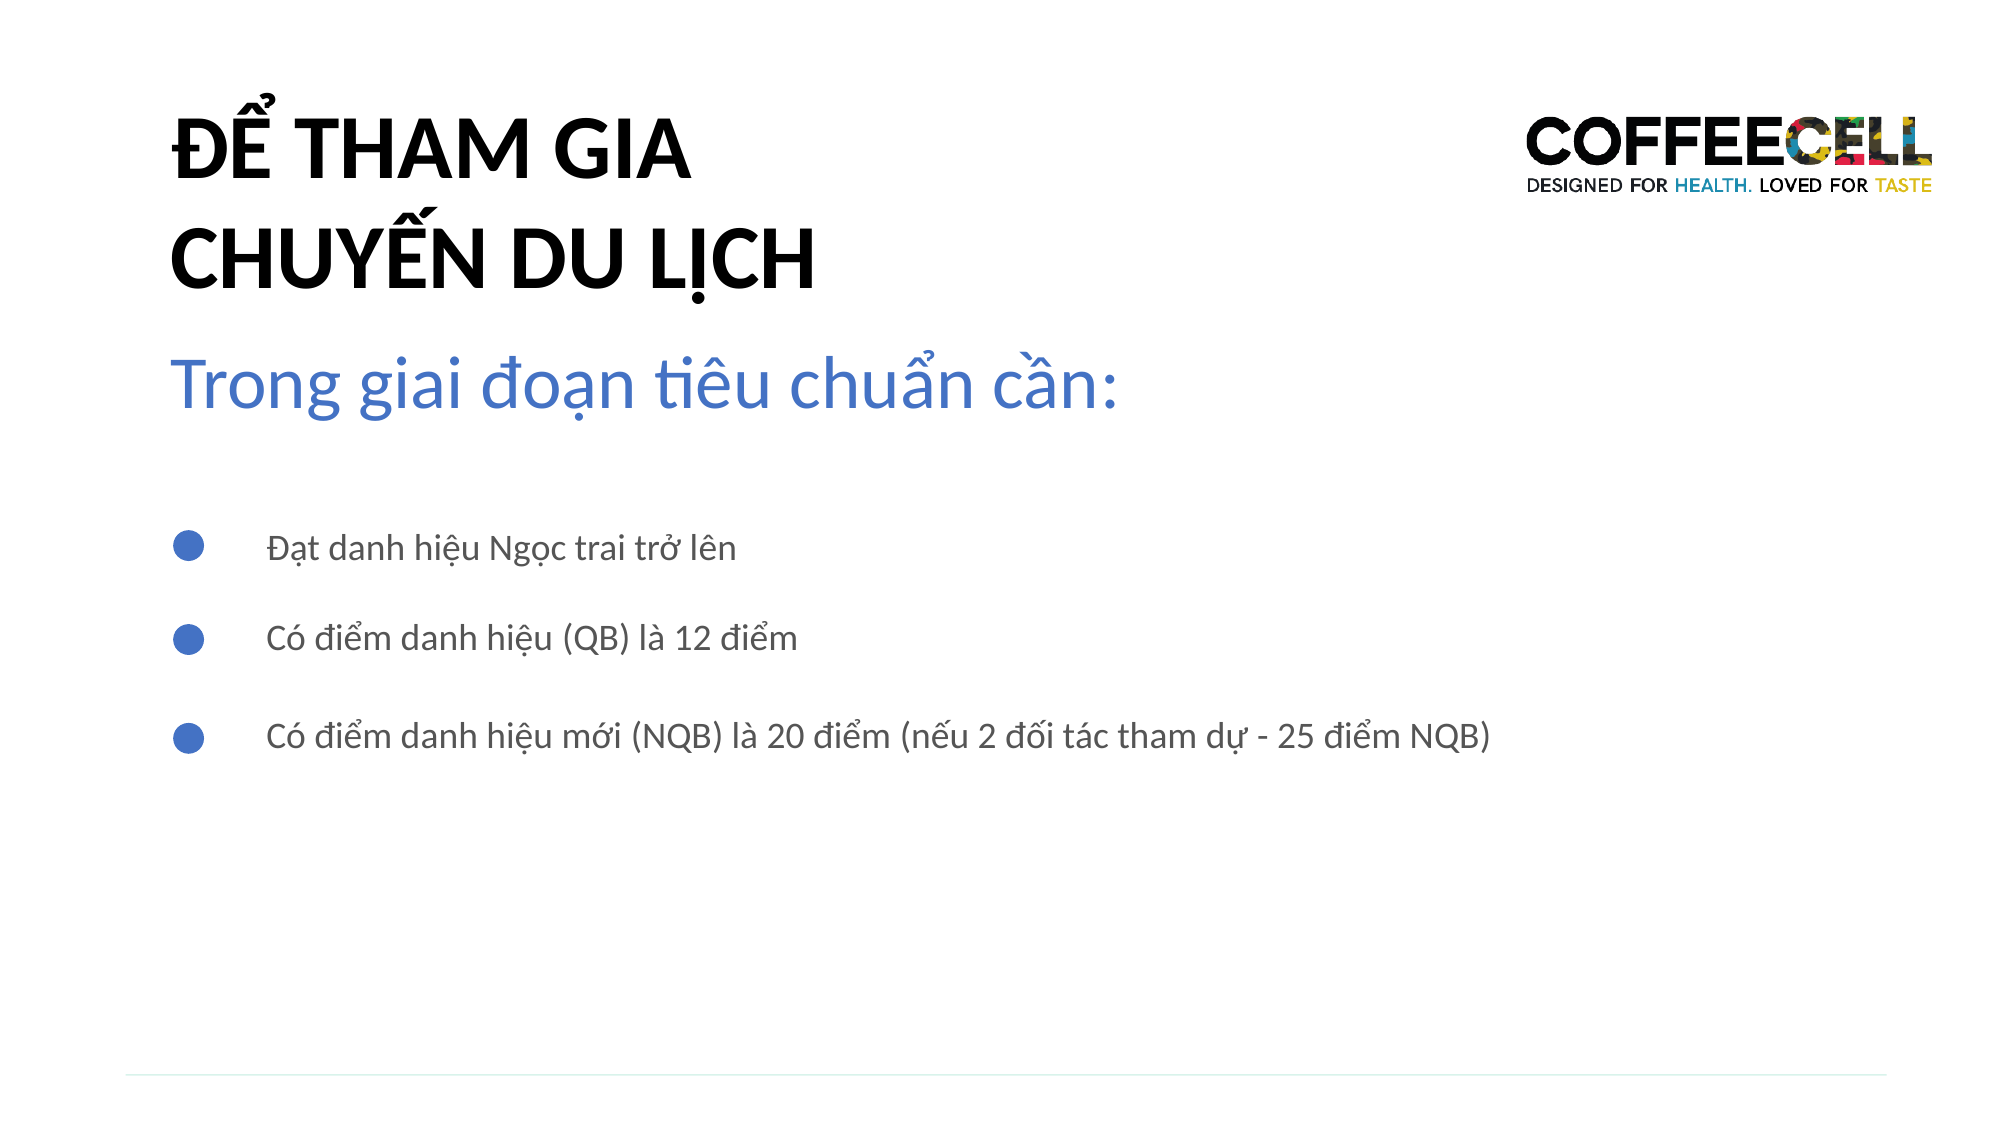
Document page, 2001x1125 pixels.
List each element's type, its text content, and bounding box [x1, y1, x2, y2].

text_box Trong giai đoạn tiêu chuẩn cần: [155, 325, 2000, 431]
text_box [173, 530, 205, 562]
text_box [173, 722, 205, 754]
text_box Đạt danh hiệu Ngọc trai trở lên Có điểm danh hiệu (QB) là 12 điểm Có điểm danh hiệu mới (NQB) là 20 điểm (nếu 2 đối tác tham dự - 25 điểm NQB) [251, 515, 1632, 764]
text_box ĐỂ THAM GIA CHUYẾN DU LỊCH [155, 79, 983, 314]
picture [1500, 74, 1958, 232]
text_box [173, 624, 205, 655]
